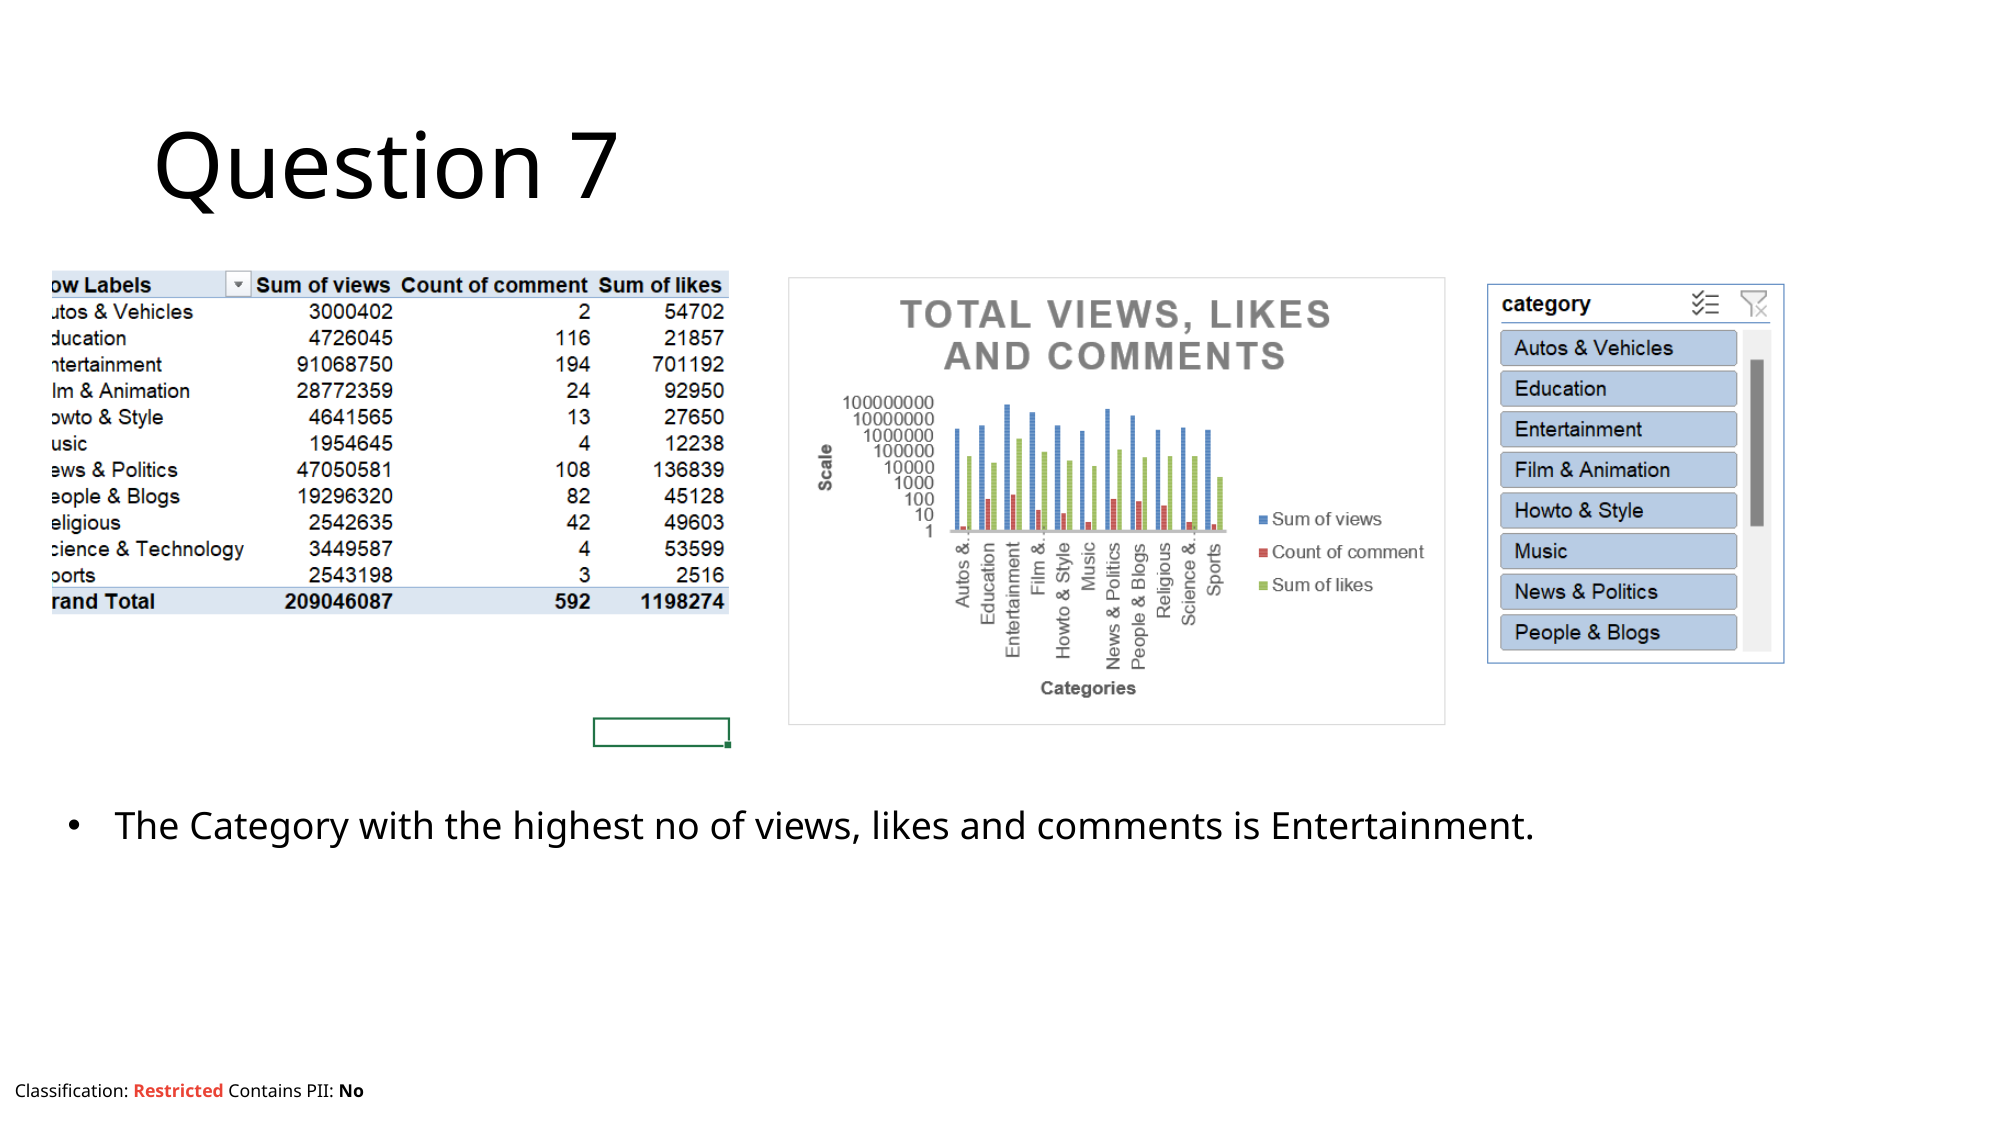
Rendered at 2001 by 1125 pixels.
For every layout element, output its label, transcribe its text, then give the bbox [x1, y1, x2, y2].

text_box The Category with the highest no of views, likes and comments is Entertainment. [52, 814, 1790, 900]
title Question 7 [137, 59, 1863, 241]
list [52, 241, 1880, 814]
